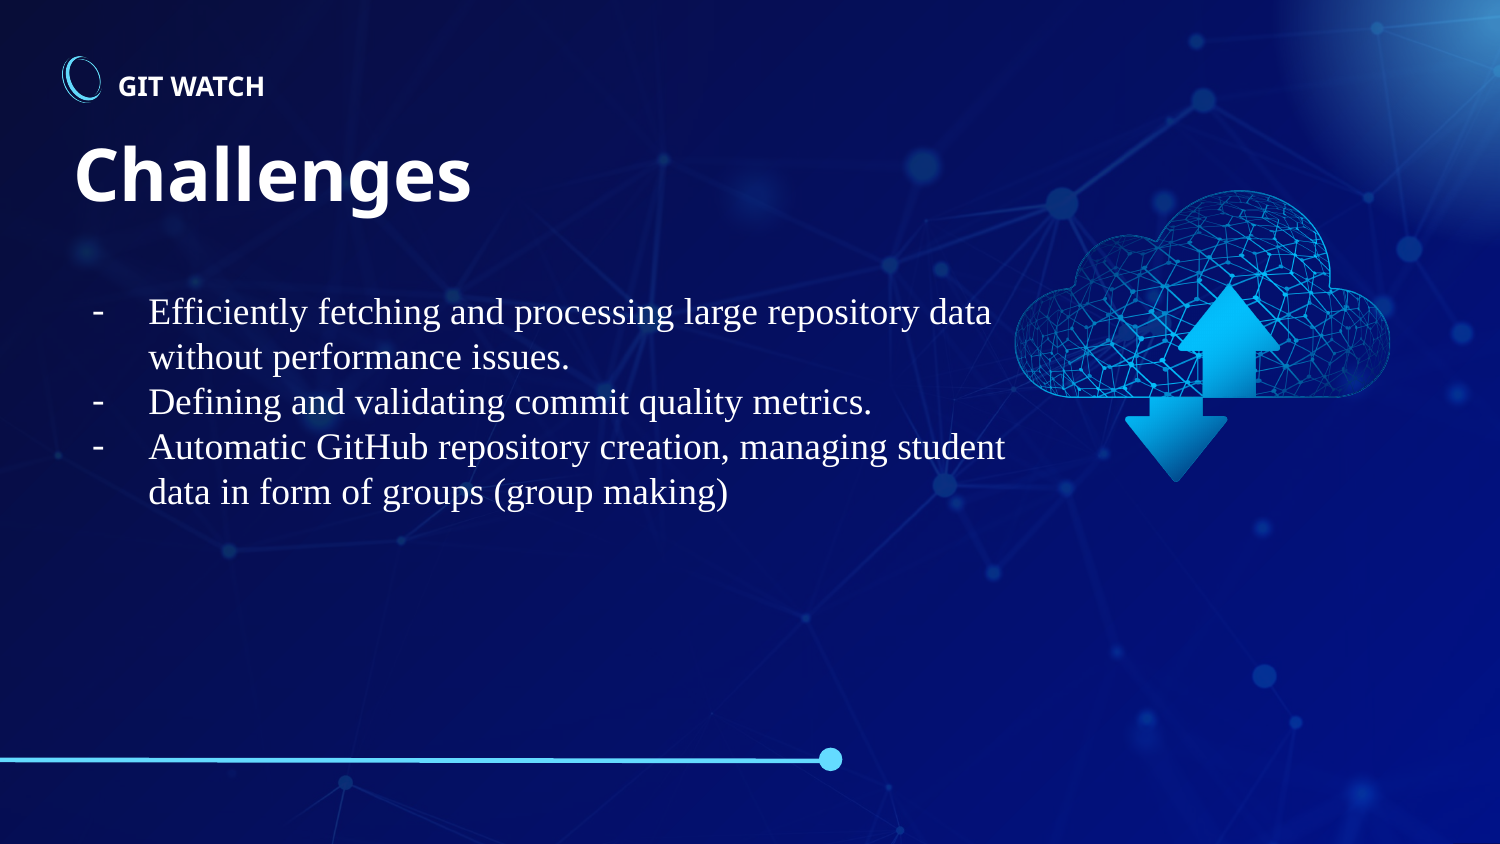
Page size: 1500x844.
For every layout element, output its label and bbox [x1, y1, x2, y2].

text_box [0, 0, 1500, 844]
text_box [818, 747, 843, 772]
